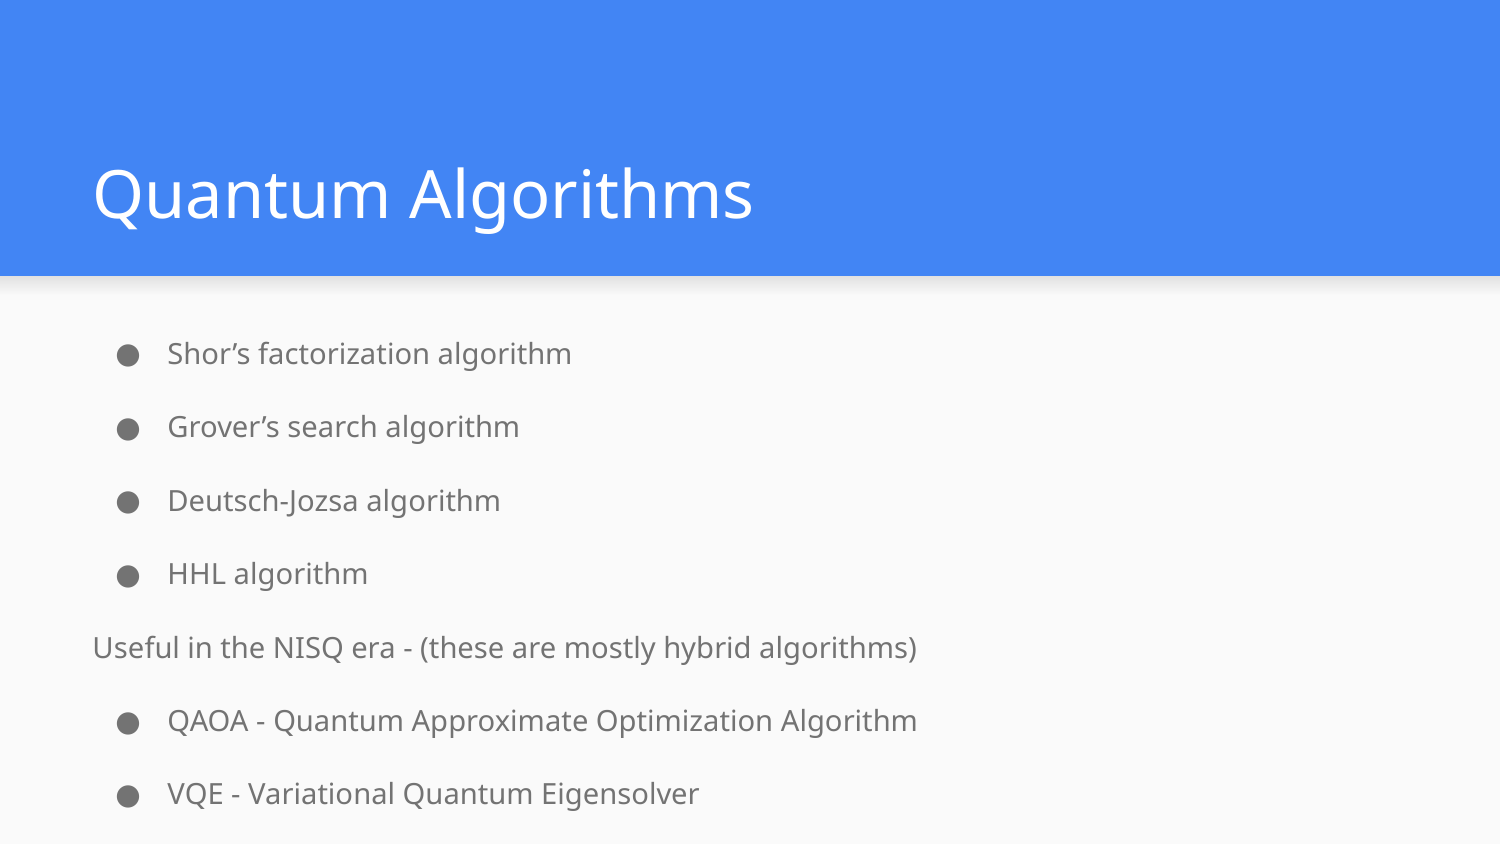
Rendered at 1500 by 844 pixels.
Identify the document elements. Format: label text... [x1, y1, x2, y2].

list Shor’s factorization algorithm Grover’s search algorithm Deutsch-Jozsa algorithm HHL algorithm Useful in the NISQ era - (these are mostly hybrid algorithms) QAOA - Quantum Approximate Optimization Algorithm VQE - Variational Quantum Eigensolver [77, 314, 1427, 760]
title Quantum Algorithms [77, 121, 1427, 248]
